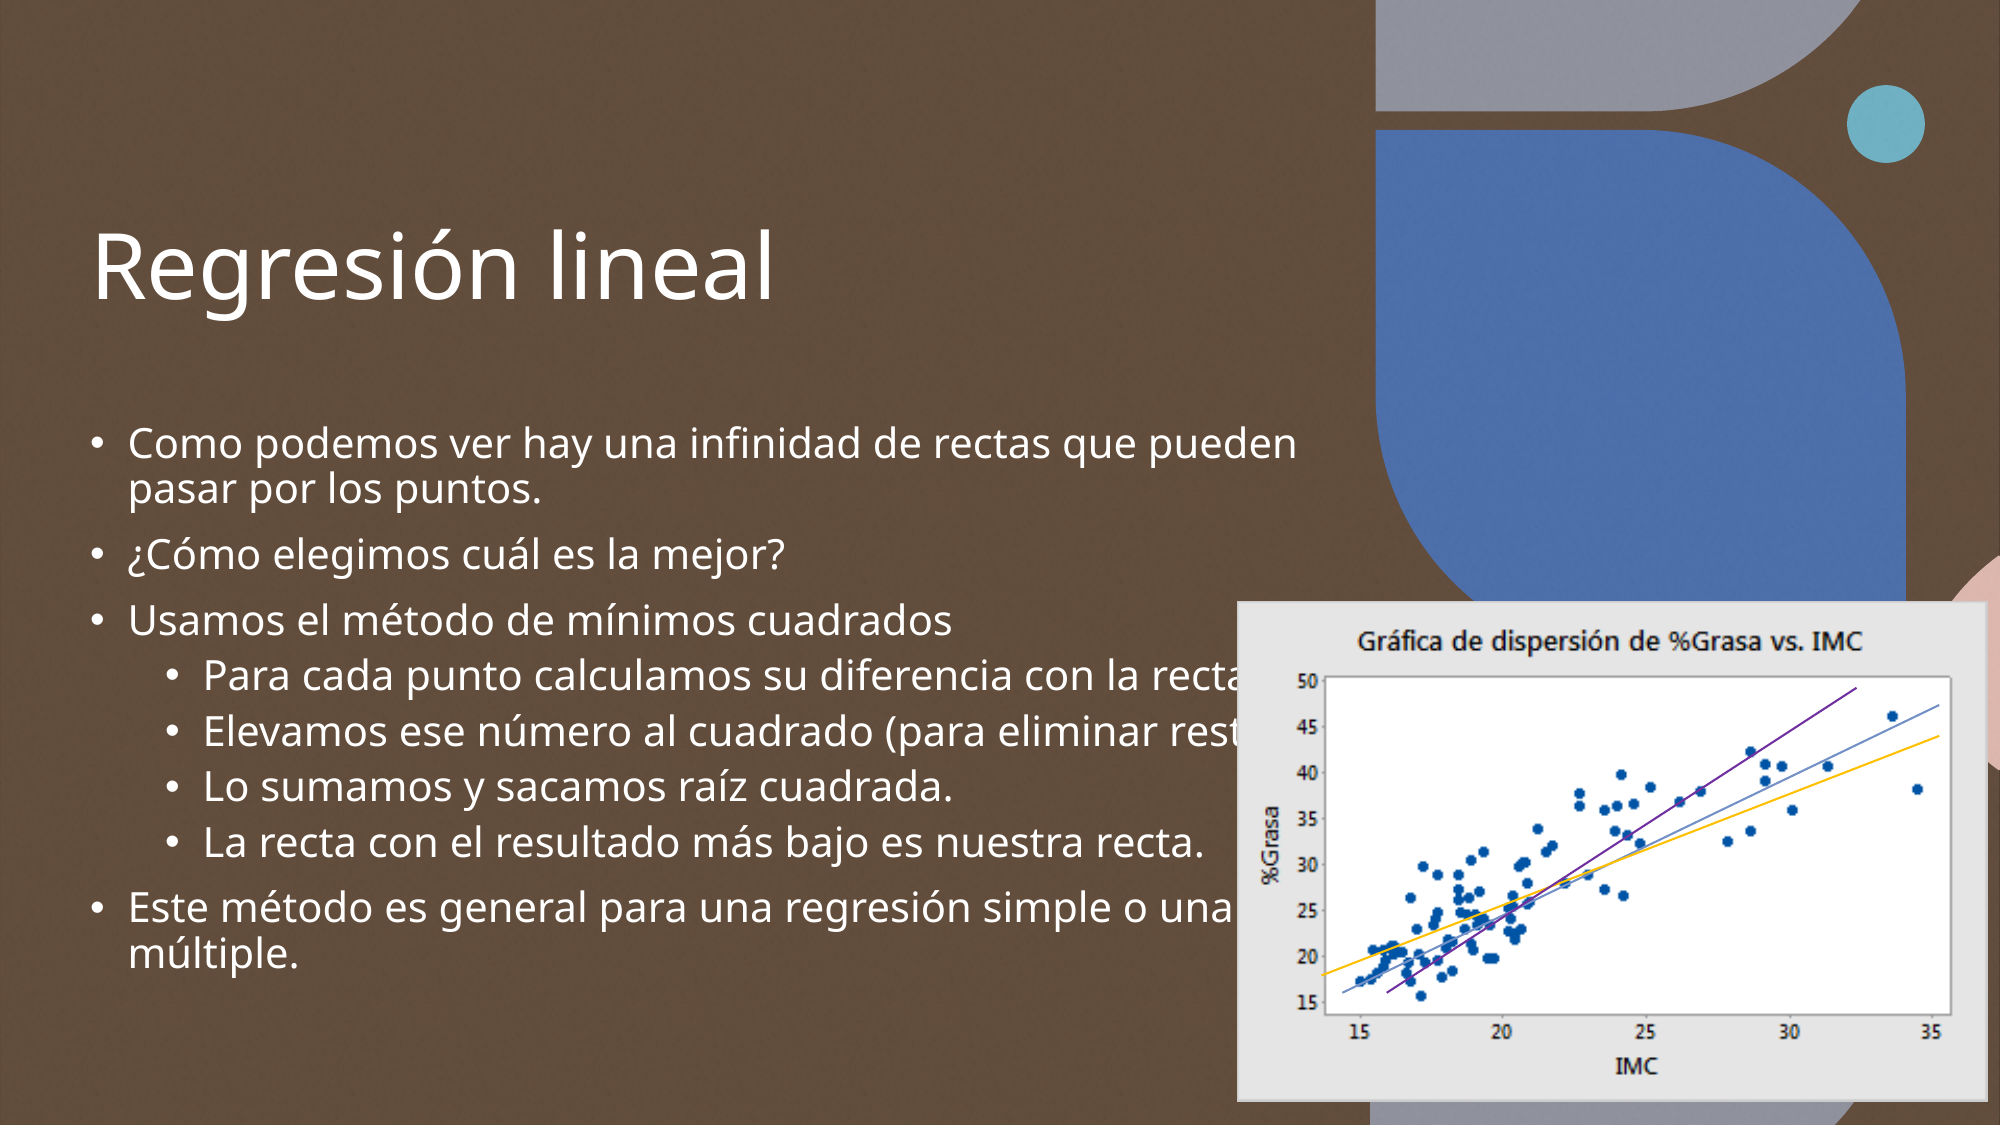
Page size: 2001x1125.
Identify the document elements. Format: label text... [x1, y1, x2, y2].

title Regresión lineal [75, 109, 1336, 327]
list Como podemos ver hay una infinidad de rectas que pueden pasar por los puntos. ¿Cómo elegimos cuál es la mejor? Usamos el método de mínimos cuadrados Para cada punto calculamos su diferencia con la recta. Elevamos ese número al cuadrado (para eliminar restas). Lo sumamos y sacamos raíz cuadrada. La recta con el resultado más bajo es nuestra recta. Este método es general para una regresión simple o una múltiple. [75, 343, 1336, 1014]
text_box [1236, 601, 1988, 1102]
